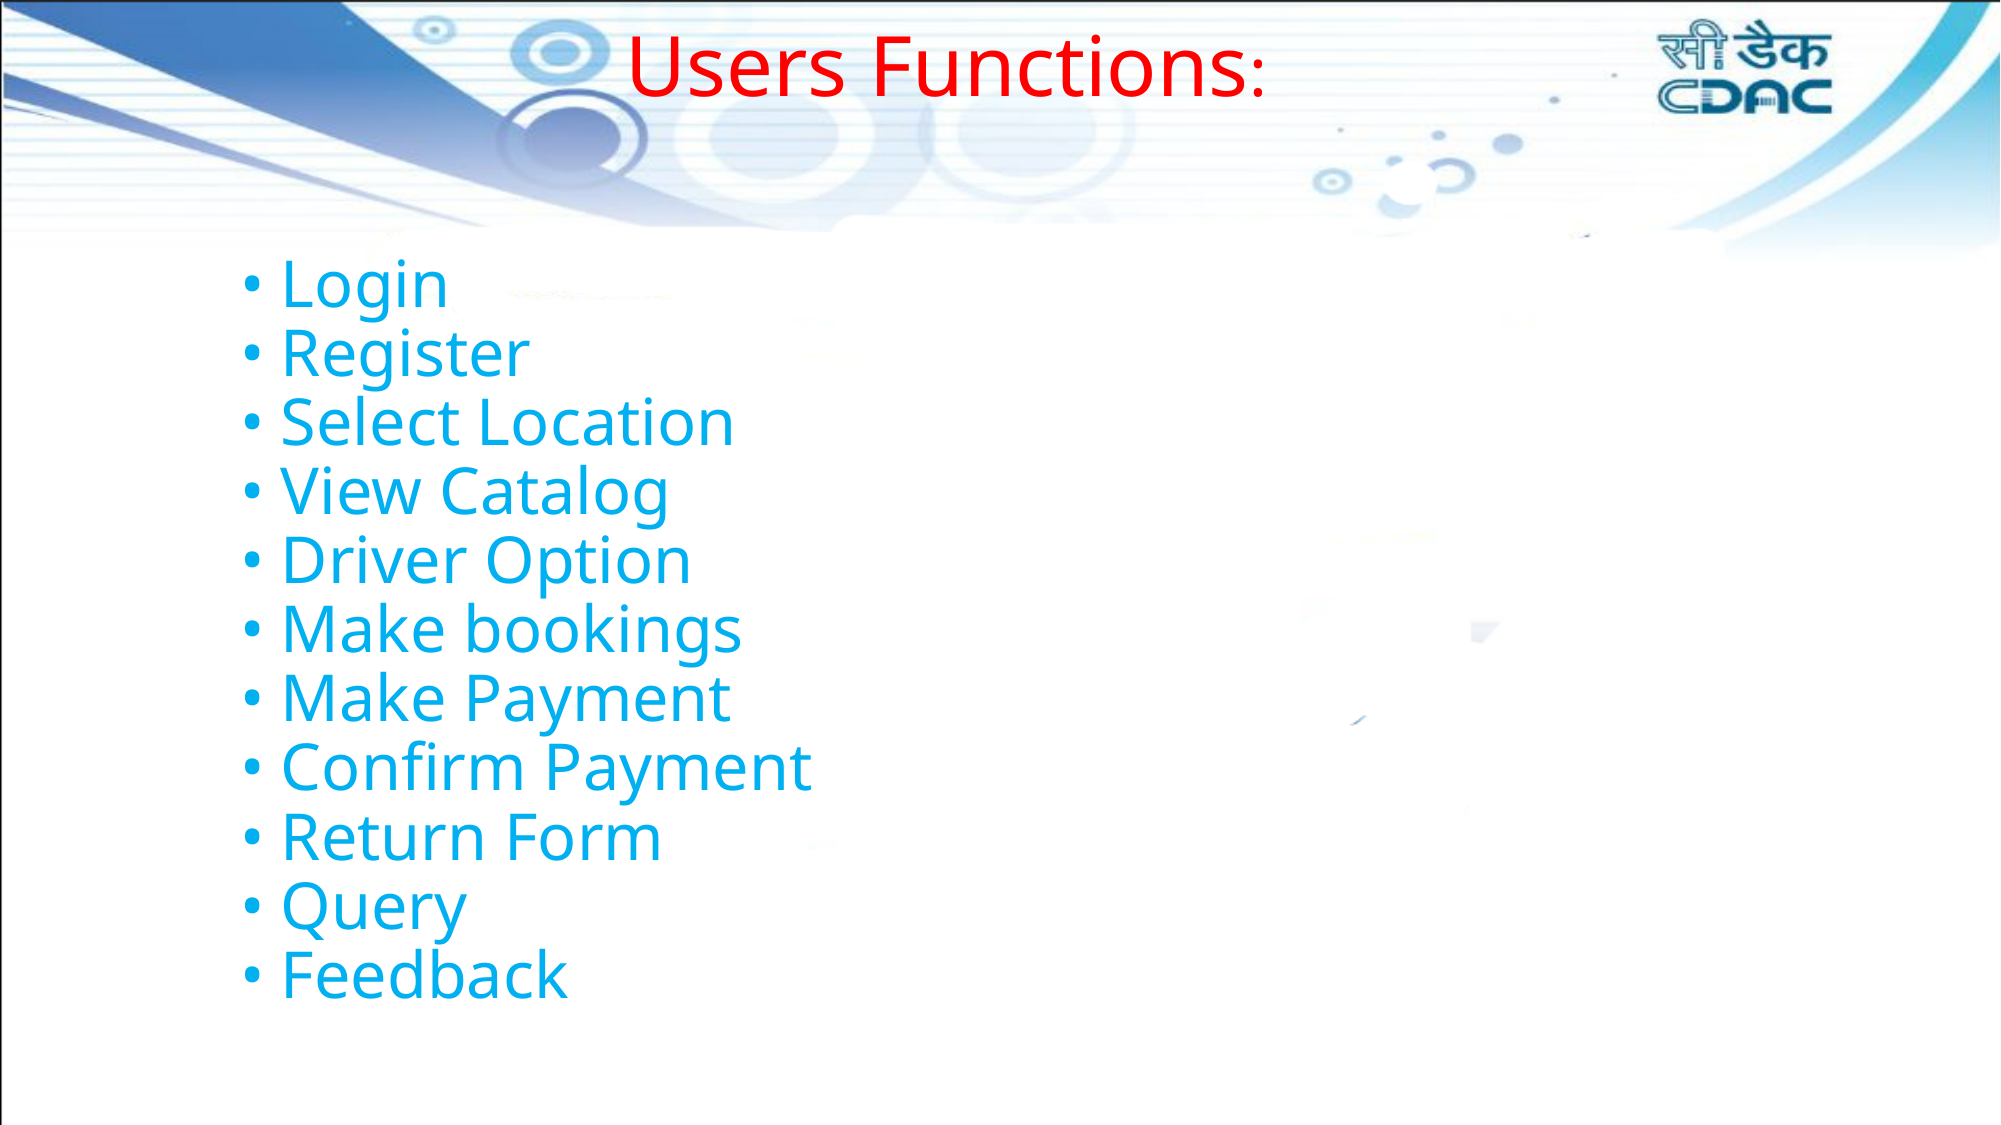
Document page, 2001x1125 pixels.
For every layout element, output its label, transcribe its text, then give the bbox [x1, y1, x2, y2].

title Users Functions: • Login • Register • Select Location • View Catalog • Driver Option • Make bookings • Make Payment • Confirm Payment • Return Form • Query • Feedback [225, 17, 1800, 1062]
picture [0, 0, 2001, 1125]
